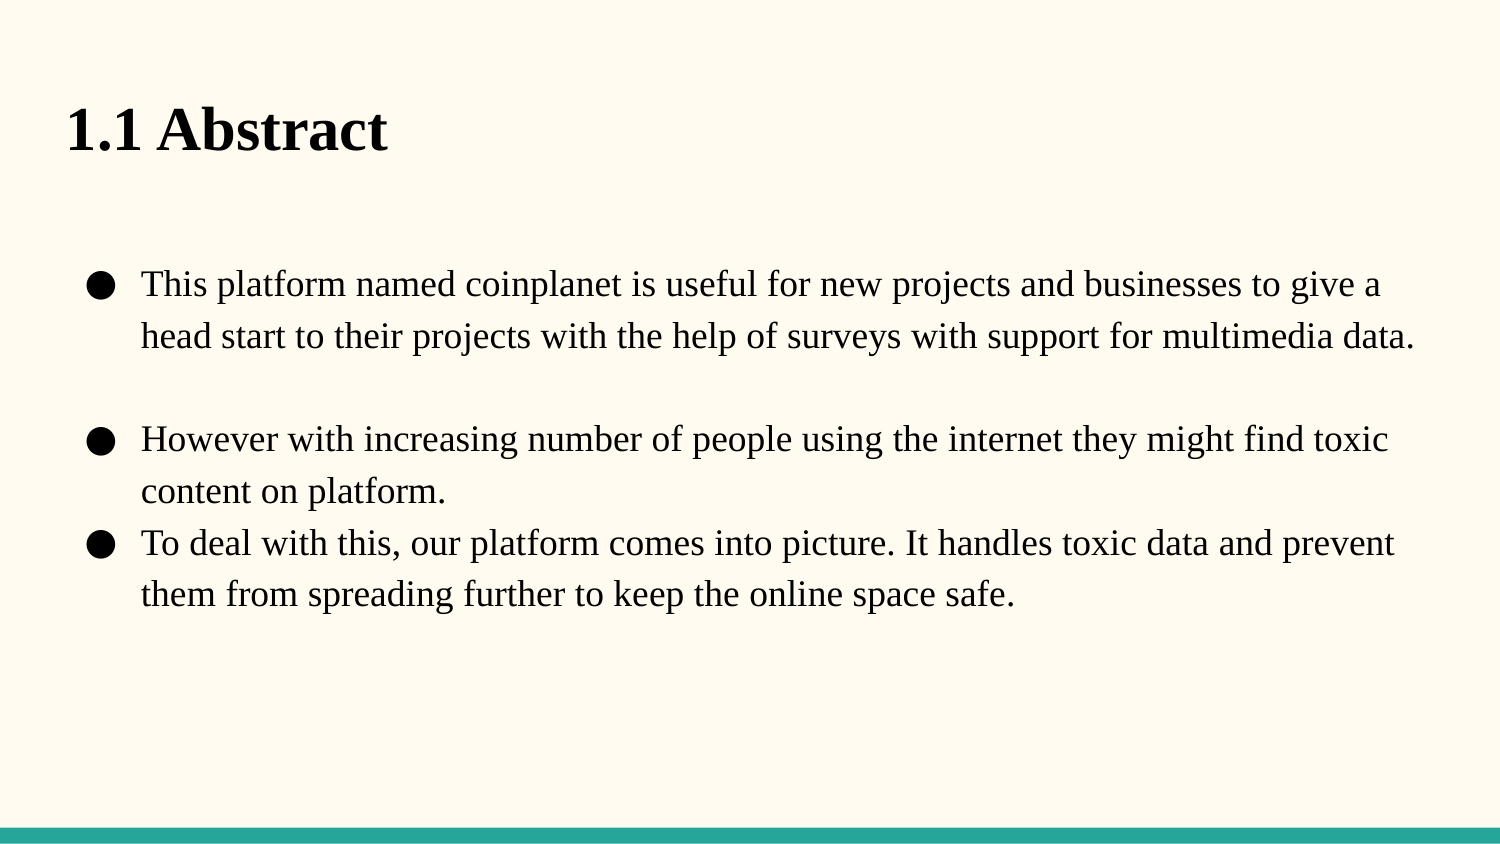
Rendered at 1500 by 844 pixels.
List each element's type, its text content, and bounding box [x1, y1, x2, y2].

text_box 1.1 Abstract [51, 72, 1449, 174]
text_box This platform named coinplanet is useful for new projects and businesses to give a head start to their projects with the help of surveys with support for multimedia data. However with increasing number of people using the internet they might find toxic content on platform. To deal with this, our platform comes into picture. It handles toxic data and prevent them from spreading further to keep the online space safe. [51, 192, 1449, 750]
